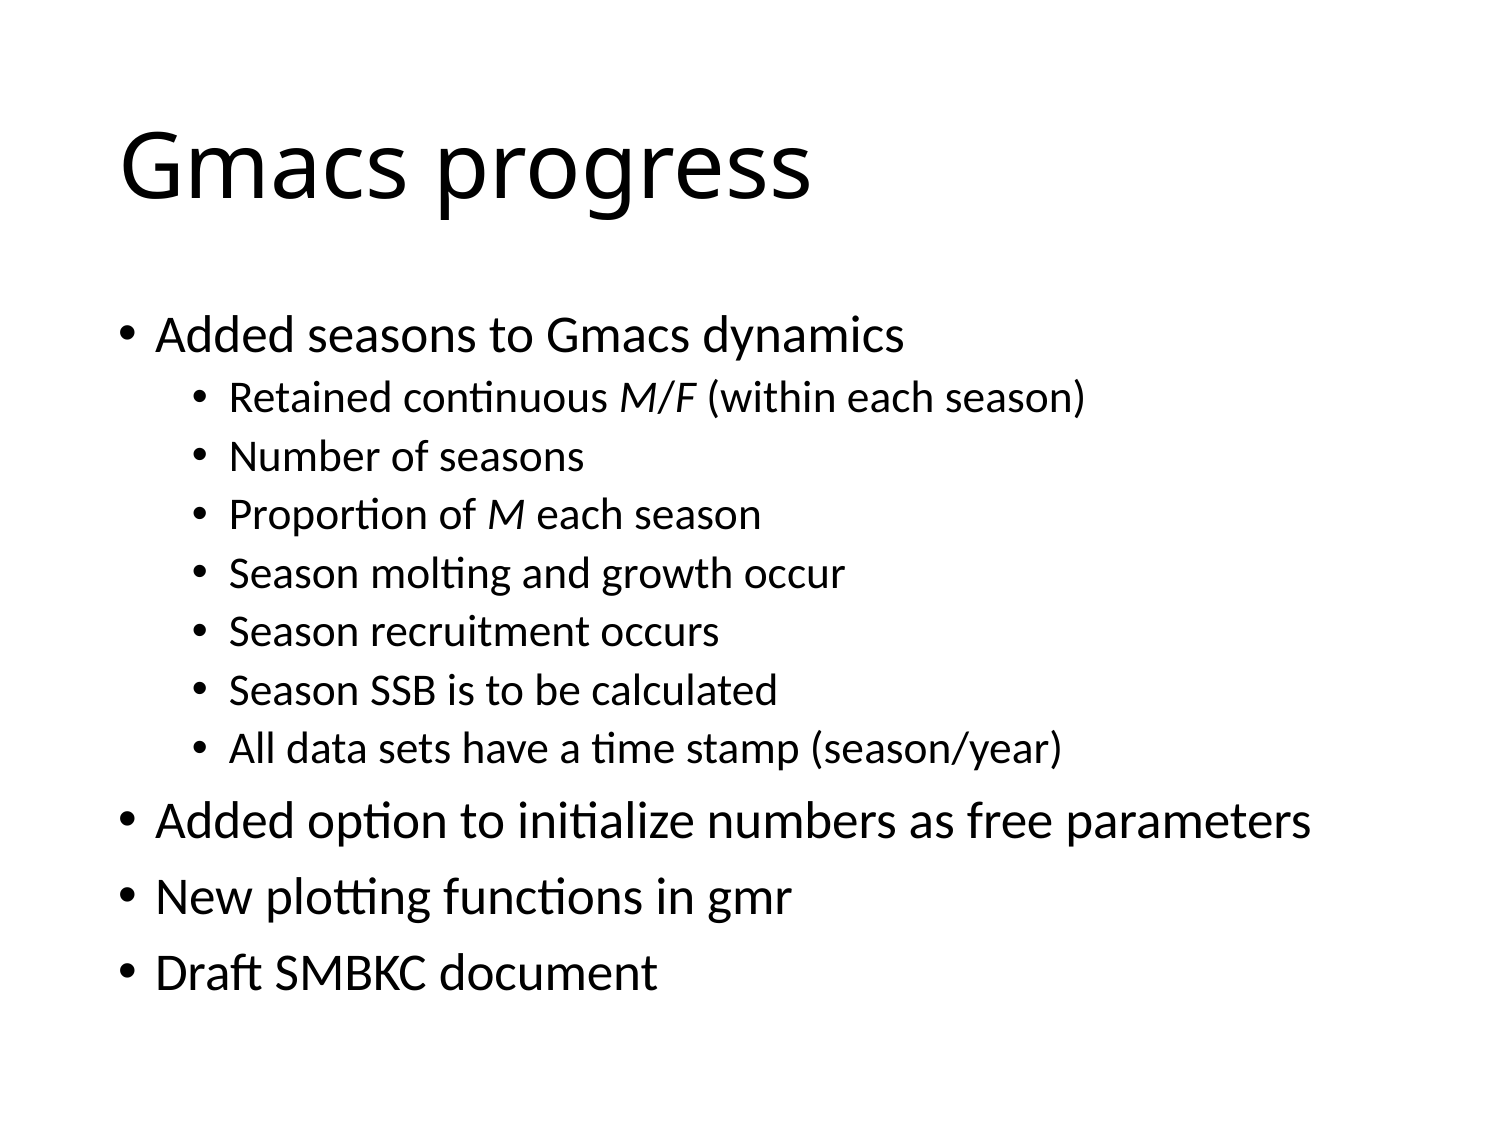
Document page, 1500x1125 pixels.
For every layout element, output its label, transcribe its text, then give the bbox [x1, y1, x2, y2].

list Added seasons to Gmacs dynamics Retained continuous M/F (within each season) Number of seasons Proportion of M each season Season molting and growth occur Season recruitment occurs Season SSB is to be calculated All data sets have a time stamp (season/year) Added option to initialize numbers as free parameters New plotting functions in gmr Draft SMBKC document [103, 299, 1397, 1014]
title Gmacs progress [103, 59, 1397, 278]
